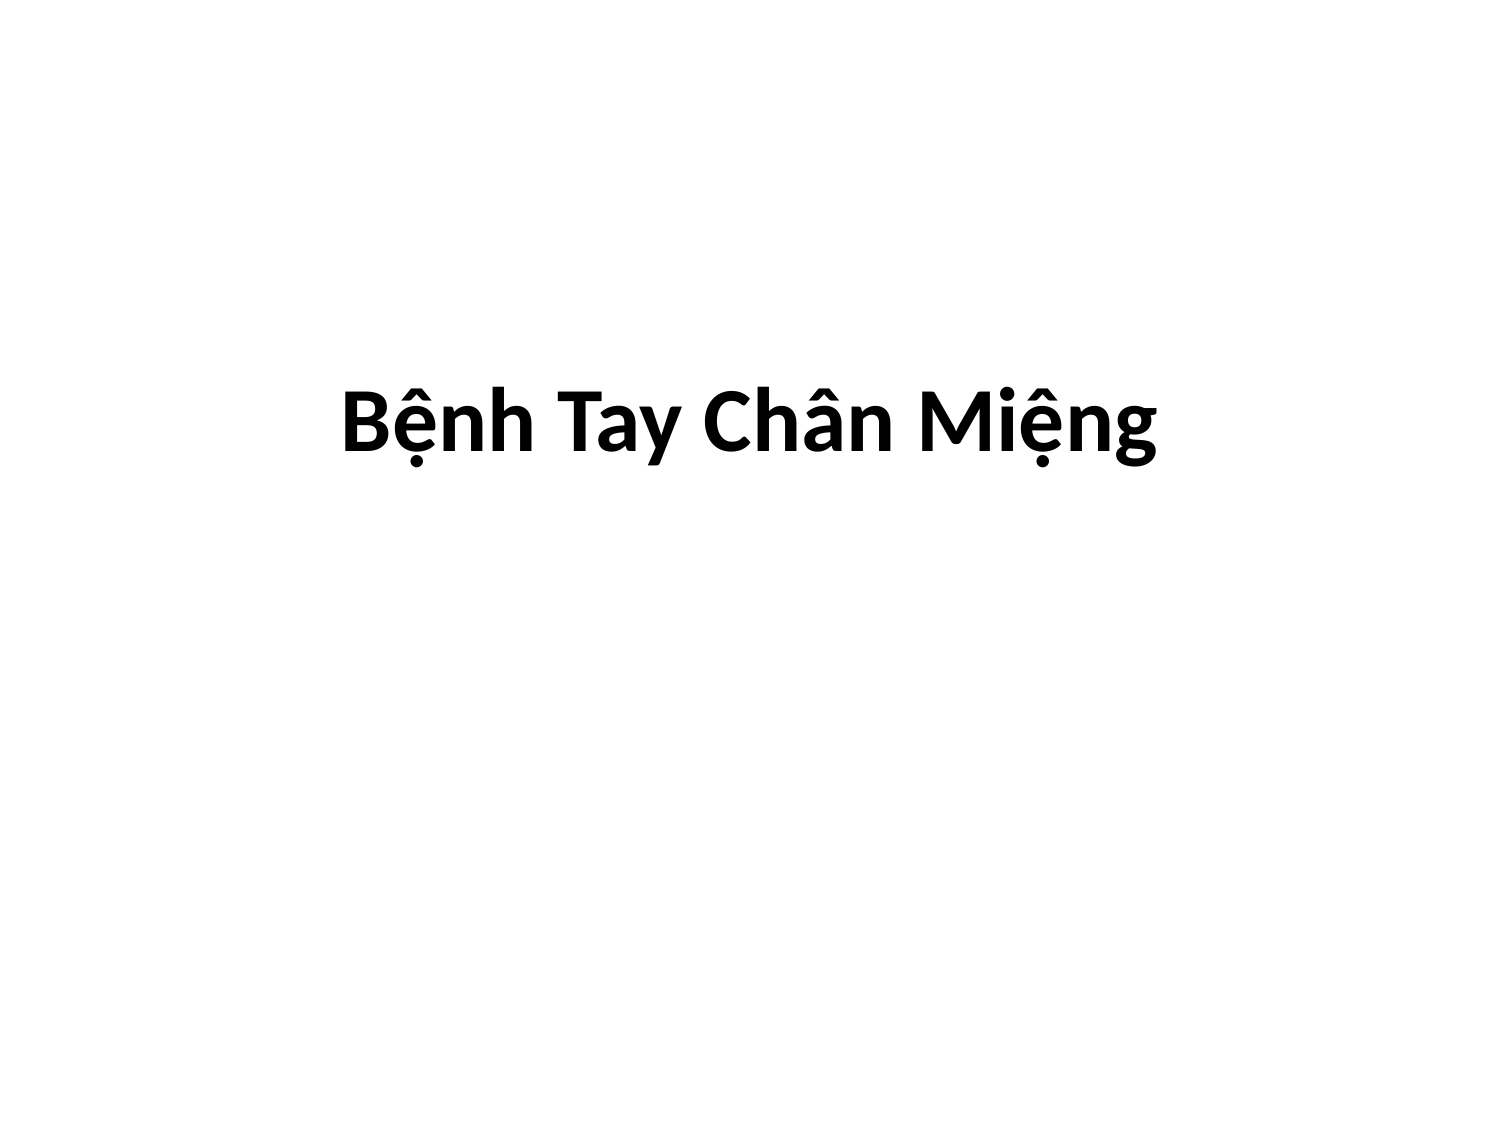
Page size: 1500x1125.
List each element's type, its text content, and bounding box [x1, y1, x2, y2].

title Bệnh Tay Chân Miệng [112, 349, 1388, 591]
